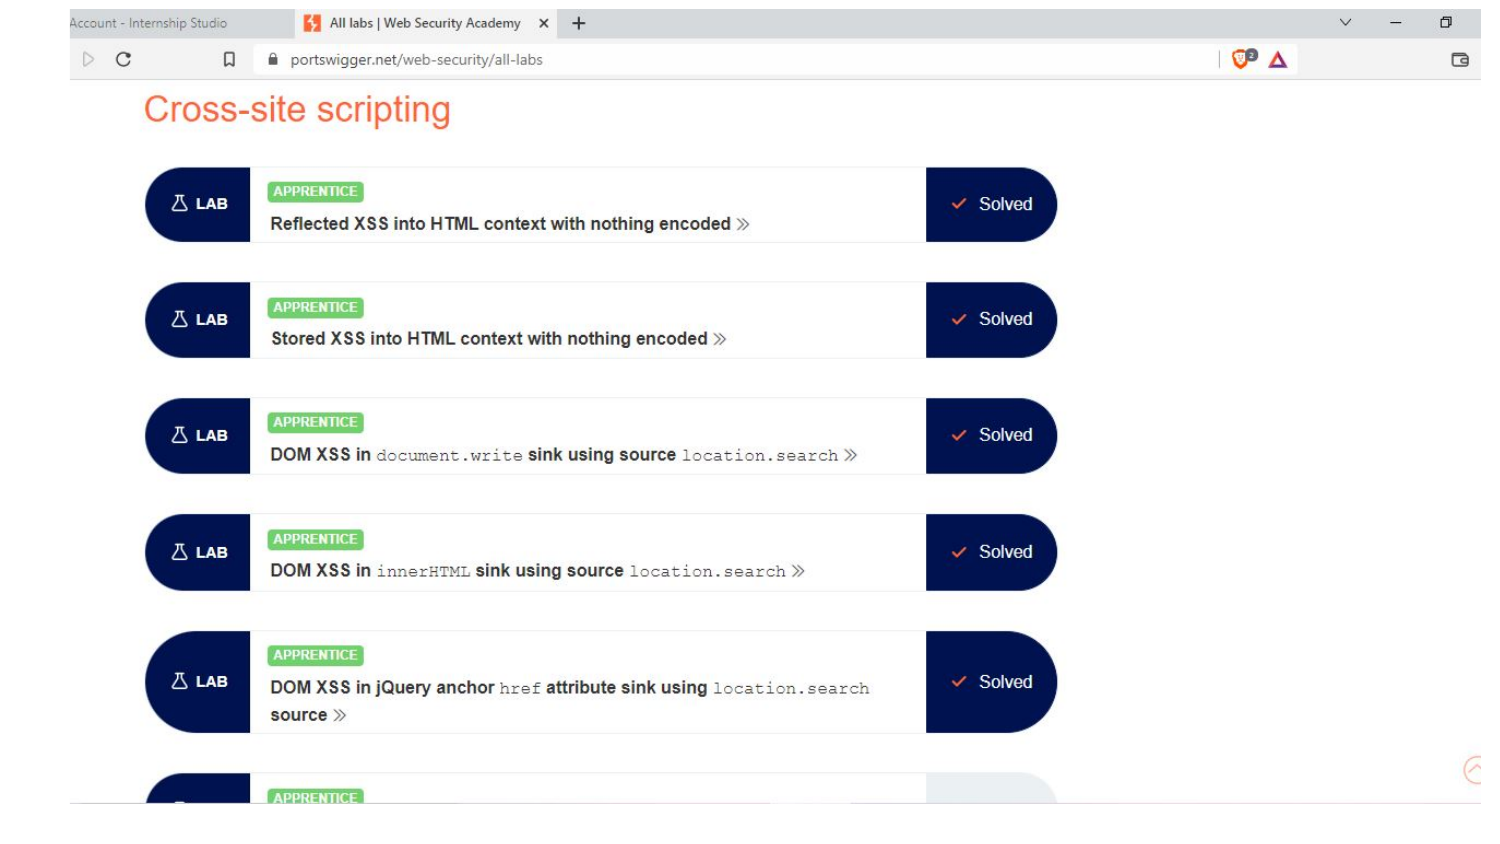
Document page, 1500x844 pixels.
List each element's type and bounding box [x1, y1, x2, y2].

picture [69, 9, 1482, 804]
